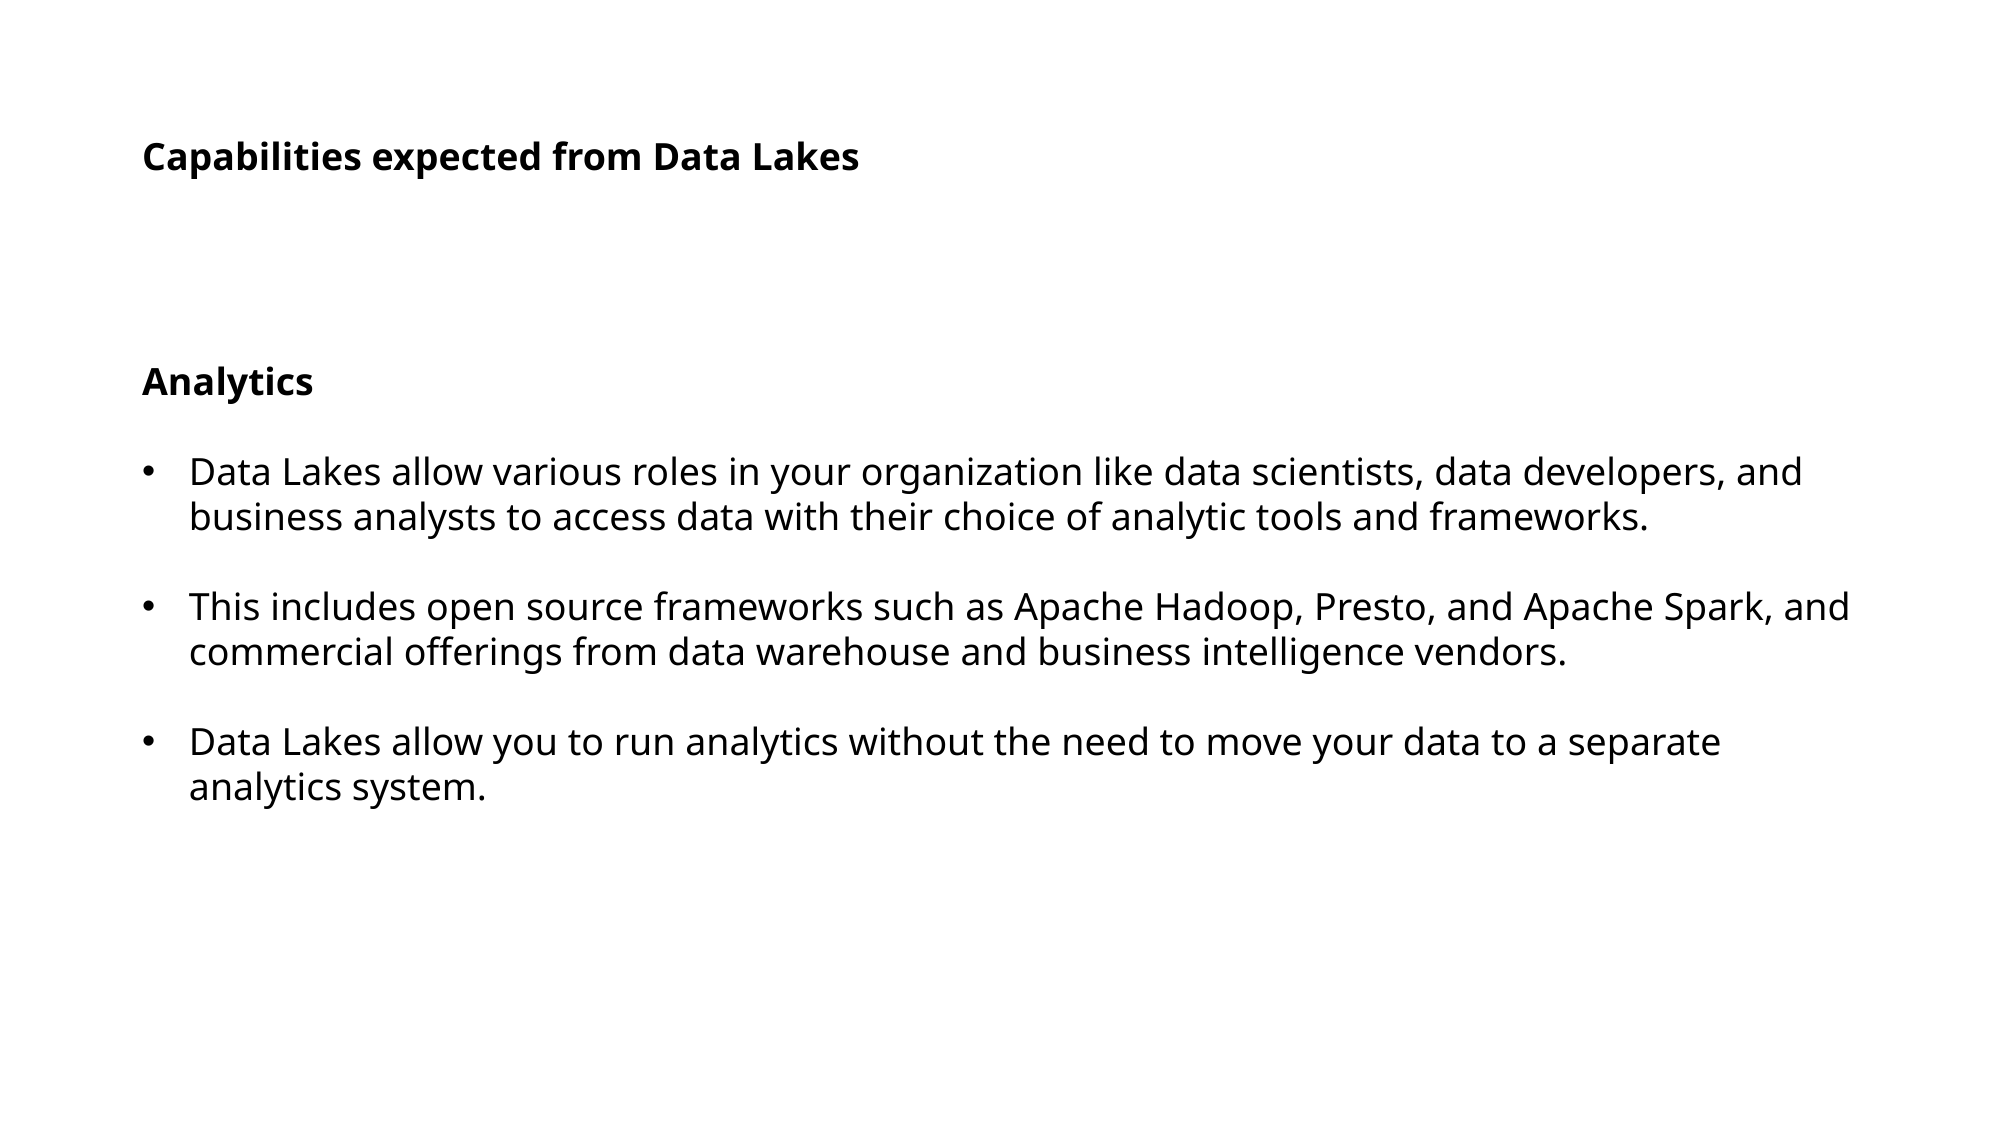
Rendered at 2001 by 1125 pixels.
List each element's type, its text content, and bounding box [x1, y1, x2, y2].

text_box Analytics Data Lakes allow various roles in your organization like data scientists, data developers, and business analysts to access data with their choice of analytic tools and frameworks. This includes open source frameworks such as Apache Hadoop, Presto, and Apache Spark, and commercial offerings from data warehouse and business intelligence vendors. Data Lakes allow you to run analytics without the need to move your data to a separate analytics system. [127, 350, 1873, 816]
text_box Capabilities expected from Data Lakes [127, 125, 1433, 186]
